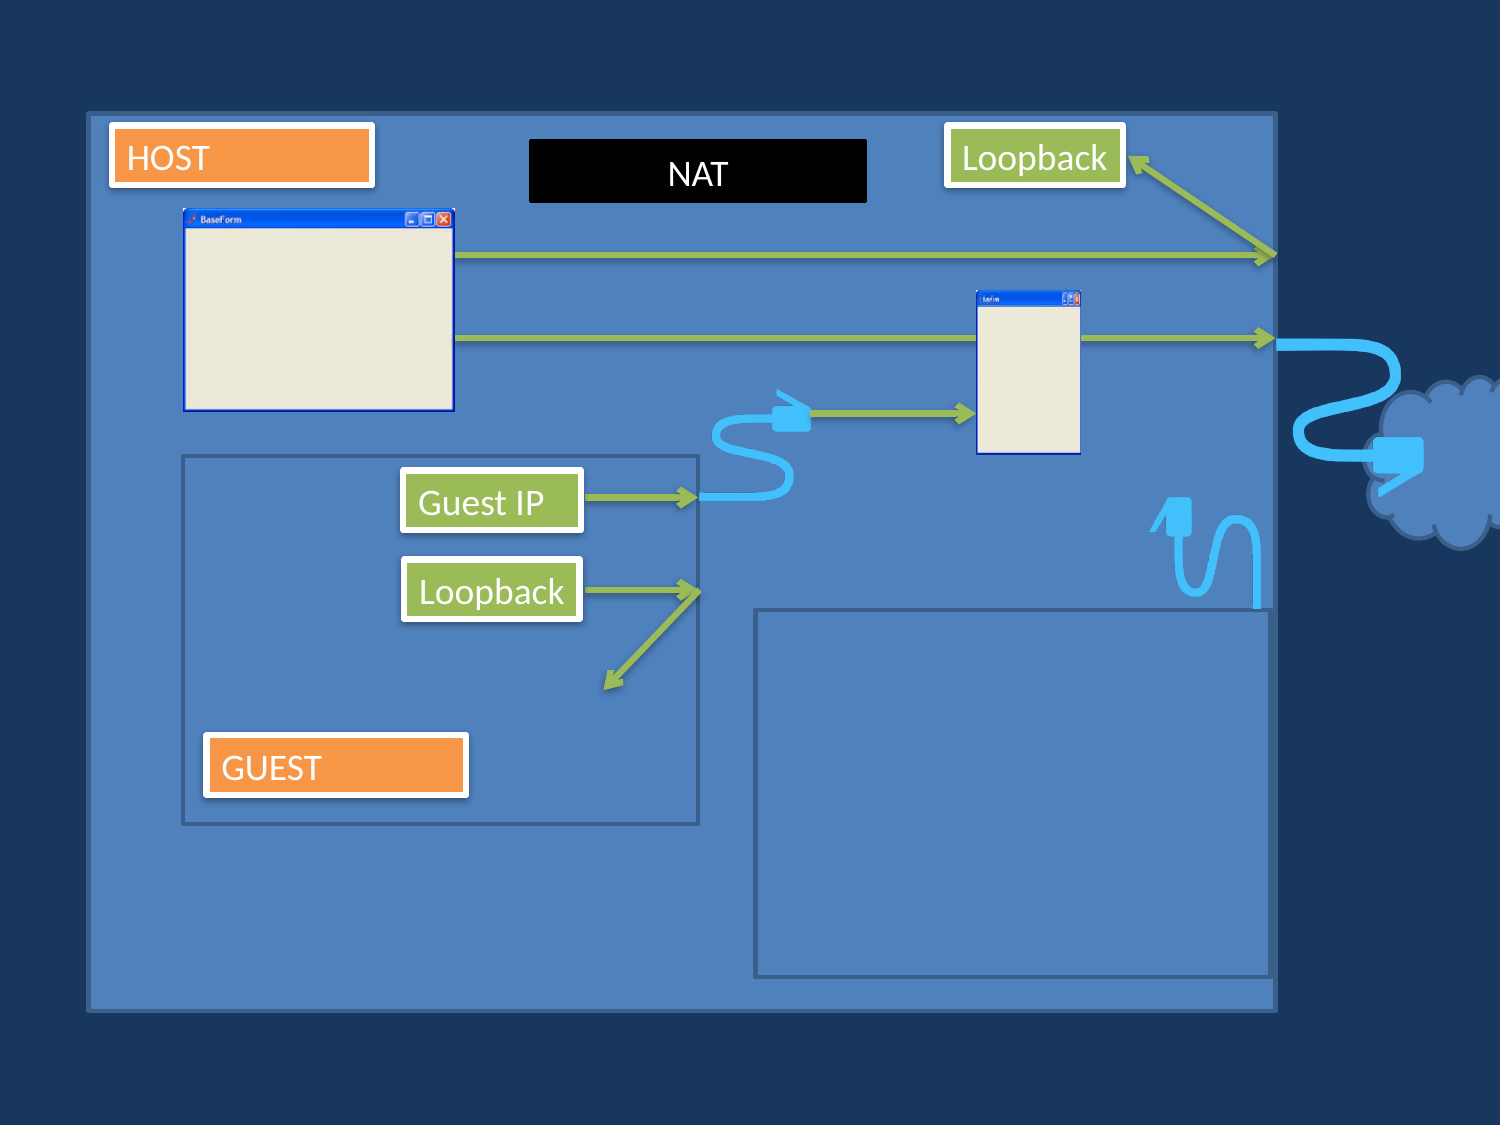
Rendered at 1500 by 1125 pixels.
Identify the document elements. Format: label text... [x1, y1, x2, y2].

picture [1275, 337, 1424, 498]
text_box Loopback [401, 556, 583, 622]
text_box [1369, 374, 1500, 551]
text_box [181, 454, 700, 826]
picture [697, 388, 811, 502]
text_box NAT [529, 139, 867, 203]
picture [975, 290, 1081, 455]
text_box [753, 608, 1273, 979]
picture [1148, 497, 1262, 610]
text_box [603, 589, 700, 691]
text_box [1127, 155, 1276, 256]
text_box GUEST [203, 732, 469, 798]
text_box [86, 111, 1278, 1013]
text_box Guest IP [400, 467, 584, 533]
picture [182, 207, 455, 412]
text_box Loopback [944, 122, 1126, 188]
text_box HOST [109, 122, 375, 188]
